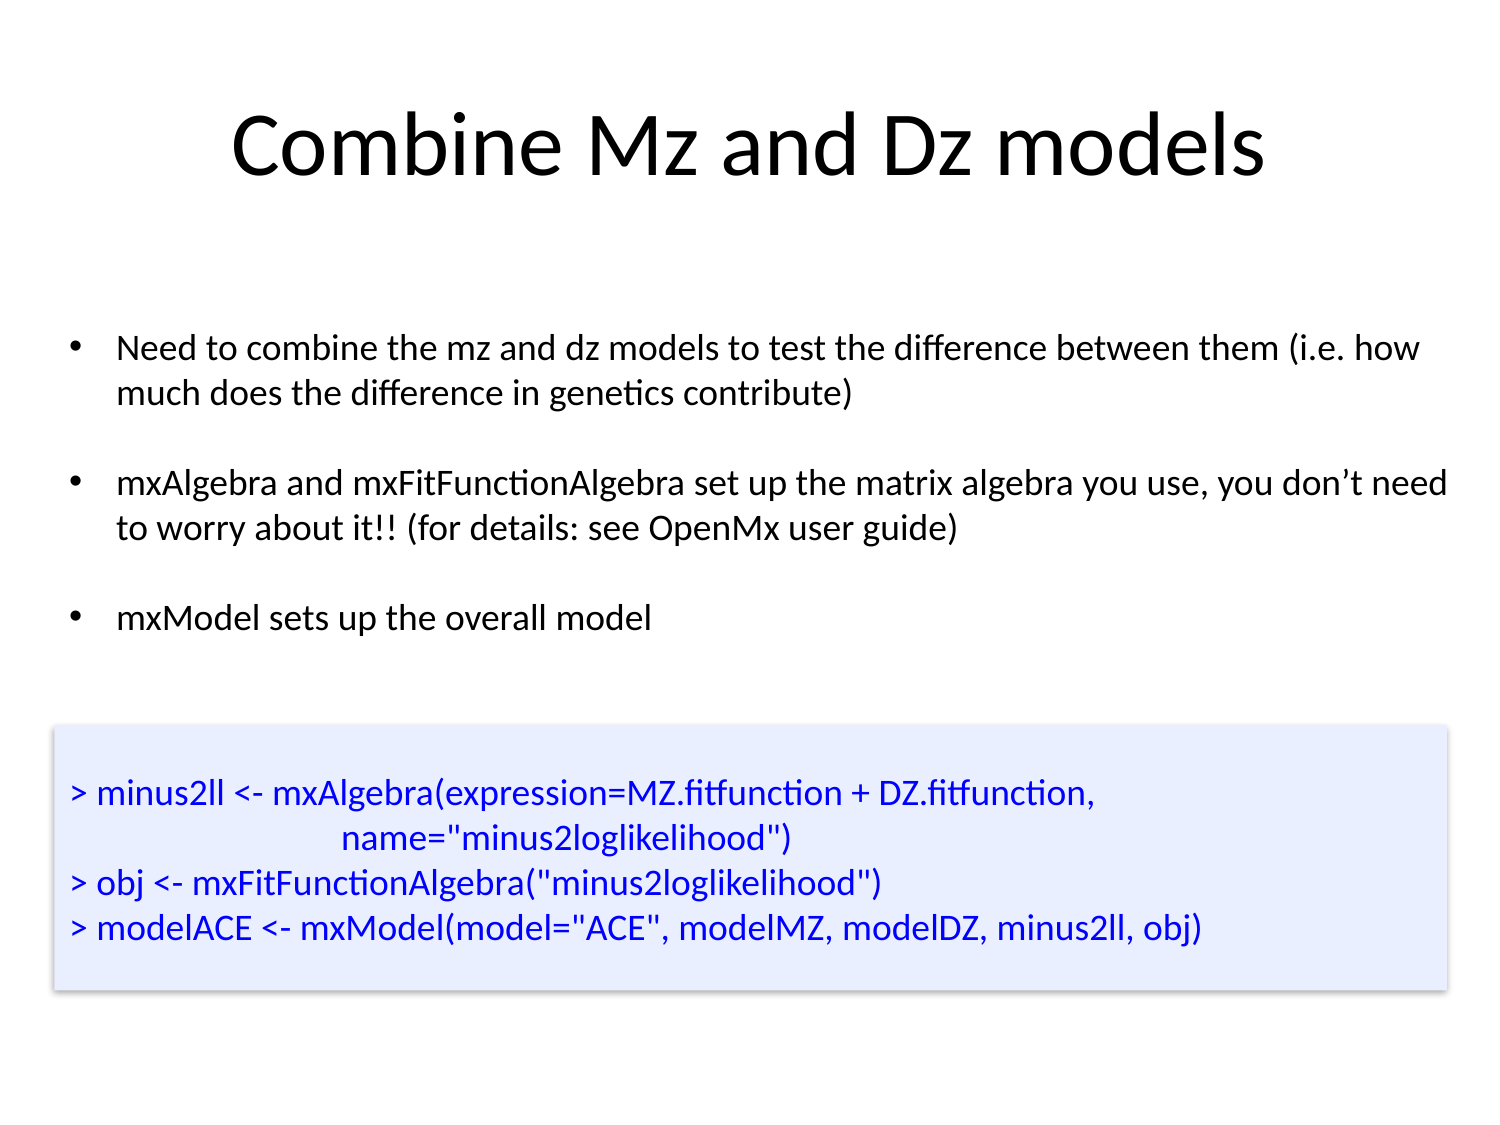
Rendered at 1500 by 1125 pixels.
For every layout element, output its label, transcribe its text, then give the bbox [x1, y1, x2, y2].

text_box > minus2ll <- mxAlgebra(expression=MZ.fitfunction + DZ.fitfunction, name="minus2loglikelihood") > obj <- mxFitFunctionAlgebra("minus2loglikelihood") > modelACE <- mxModel(model="ACE", modelMZ, modelDZ, minus2ll, obj) [54, 724, 1448, 991]
title Combine Mz and Dz models [75, 45, 1425, 233]
text_box Need to combine the mz and dz models to test the difference between them (i.e. how much does the difference in genetics contribute) mxAlgebra and mxFitFunctionAlgebra set up the matrix algebra you use, you don’t need to worry about it!! (for details: see OpenMx user guide) mxModel sets up the overall model [54, 270, 1484, 646]
